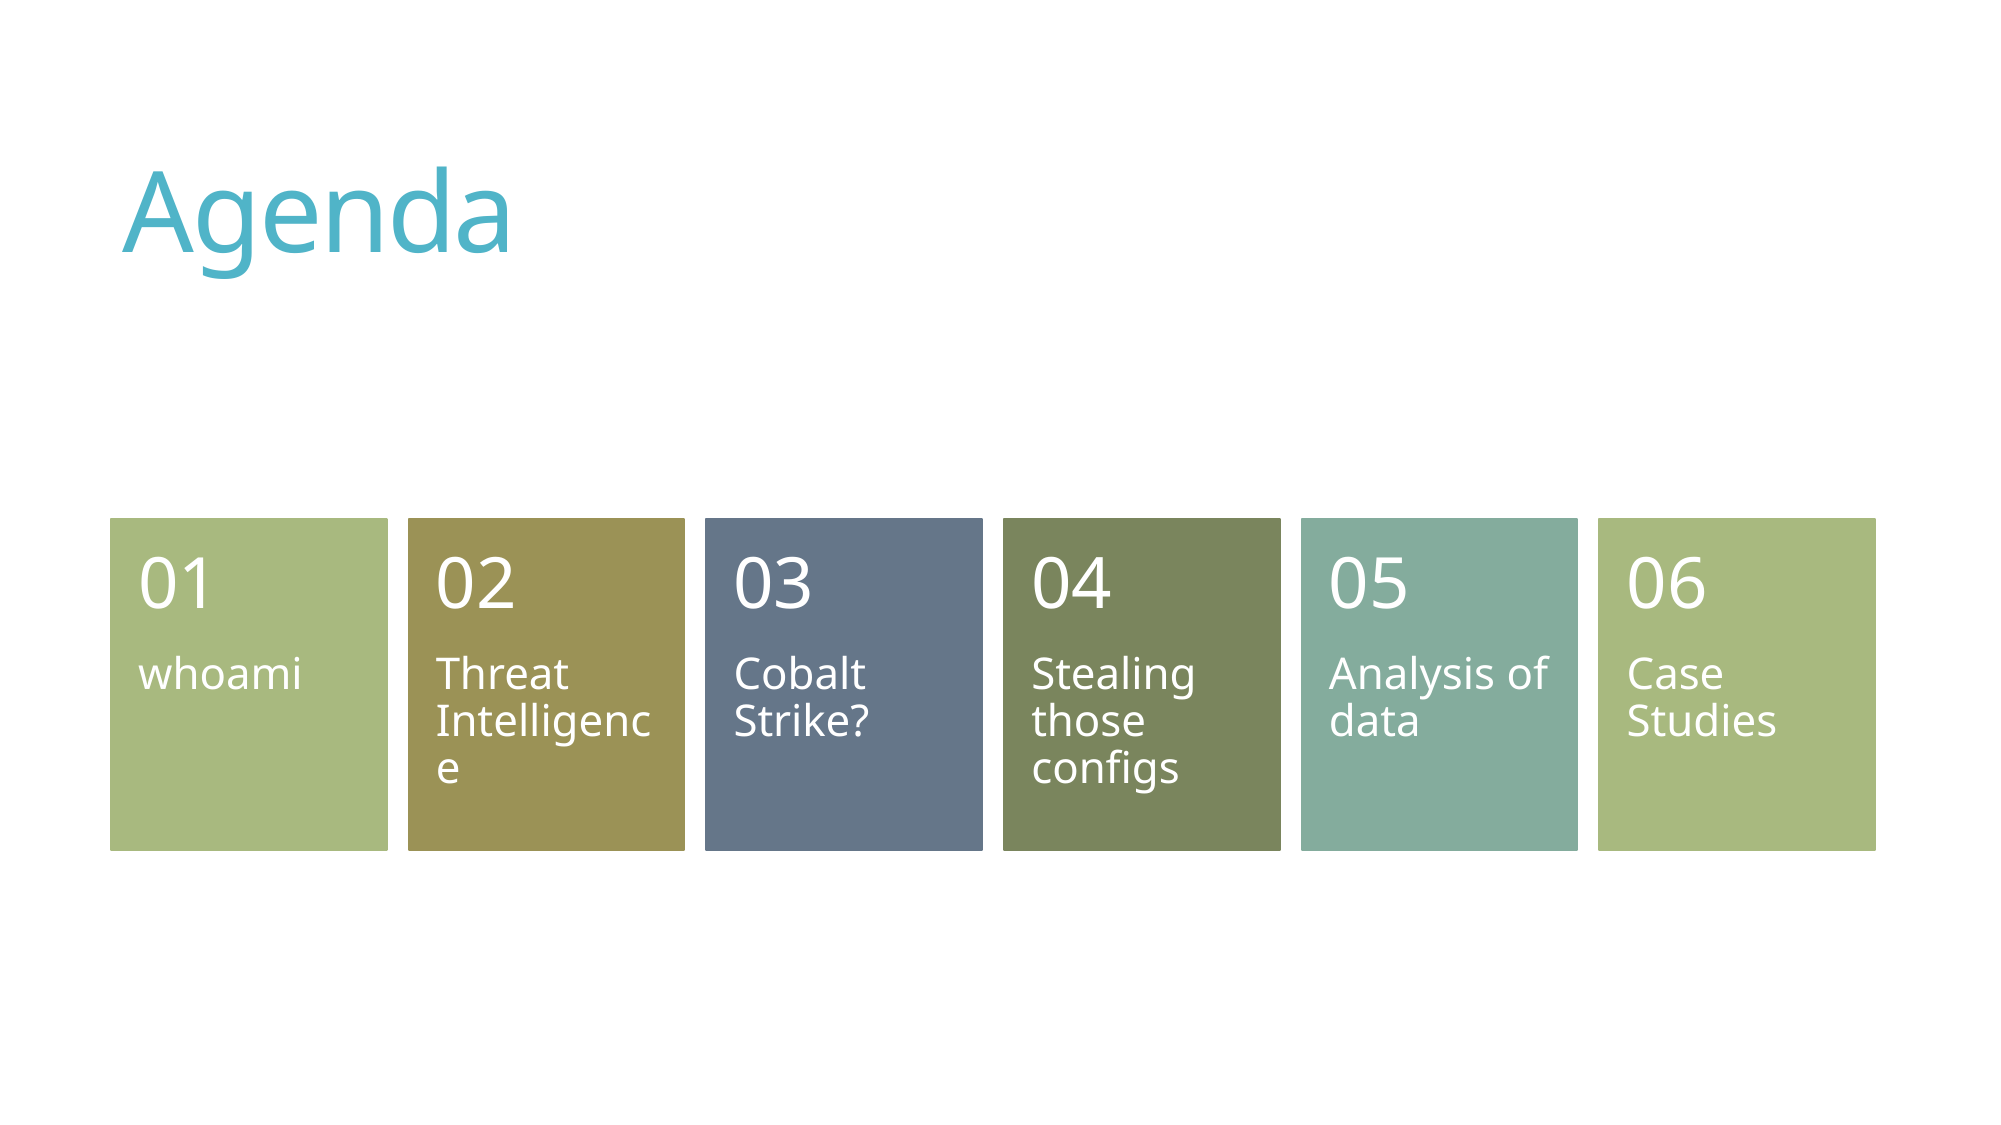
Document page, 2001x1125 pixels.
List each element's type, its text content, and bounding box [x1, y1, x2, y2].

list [110, 389, 1876, 980]
title Agenda [107, 81, 1875, 354]
